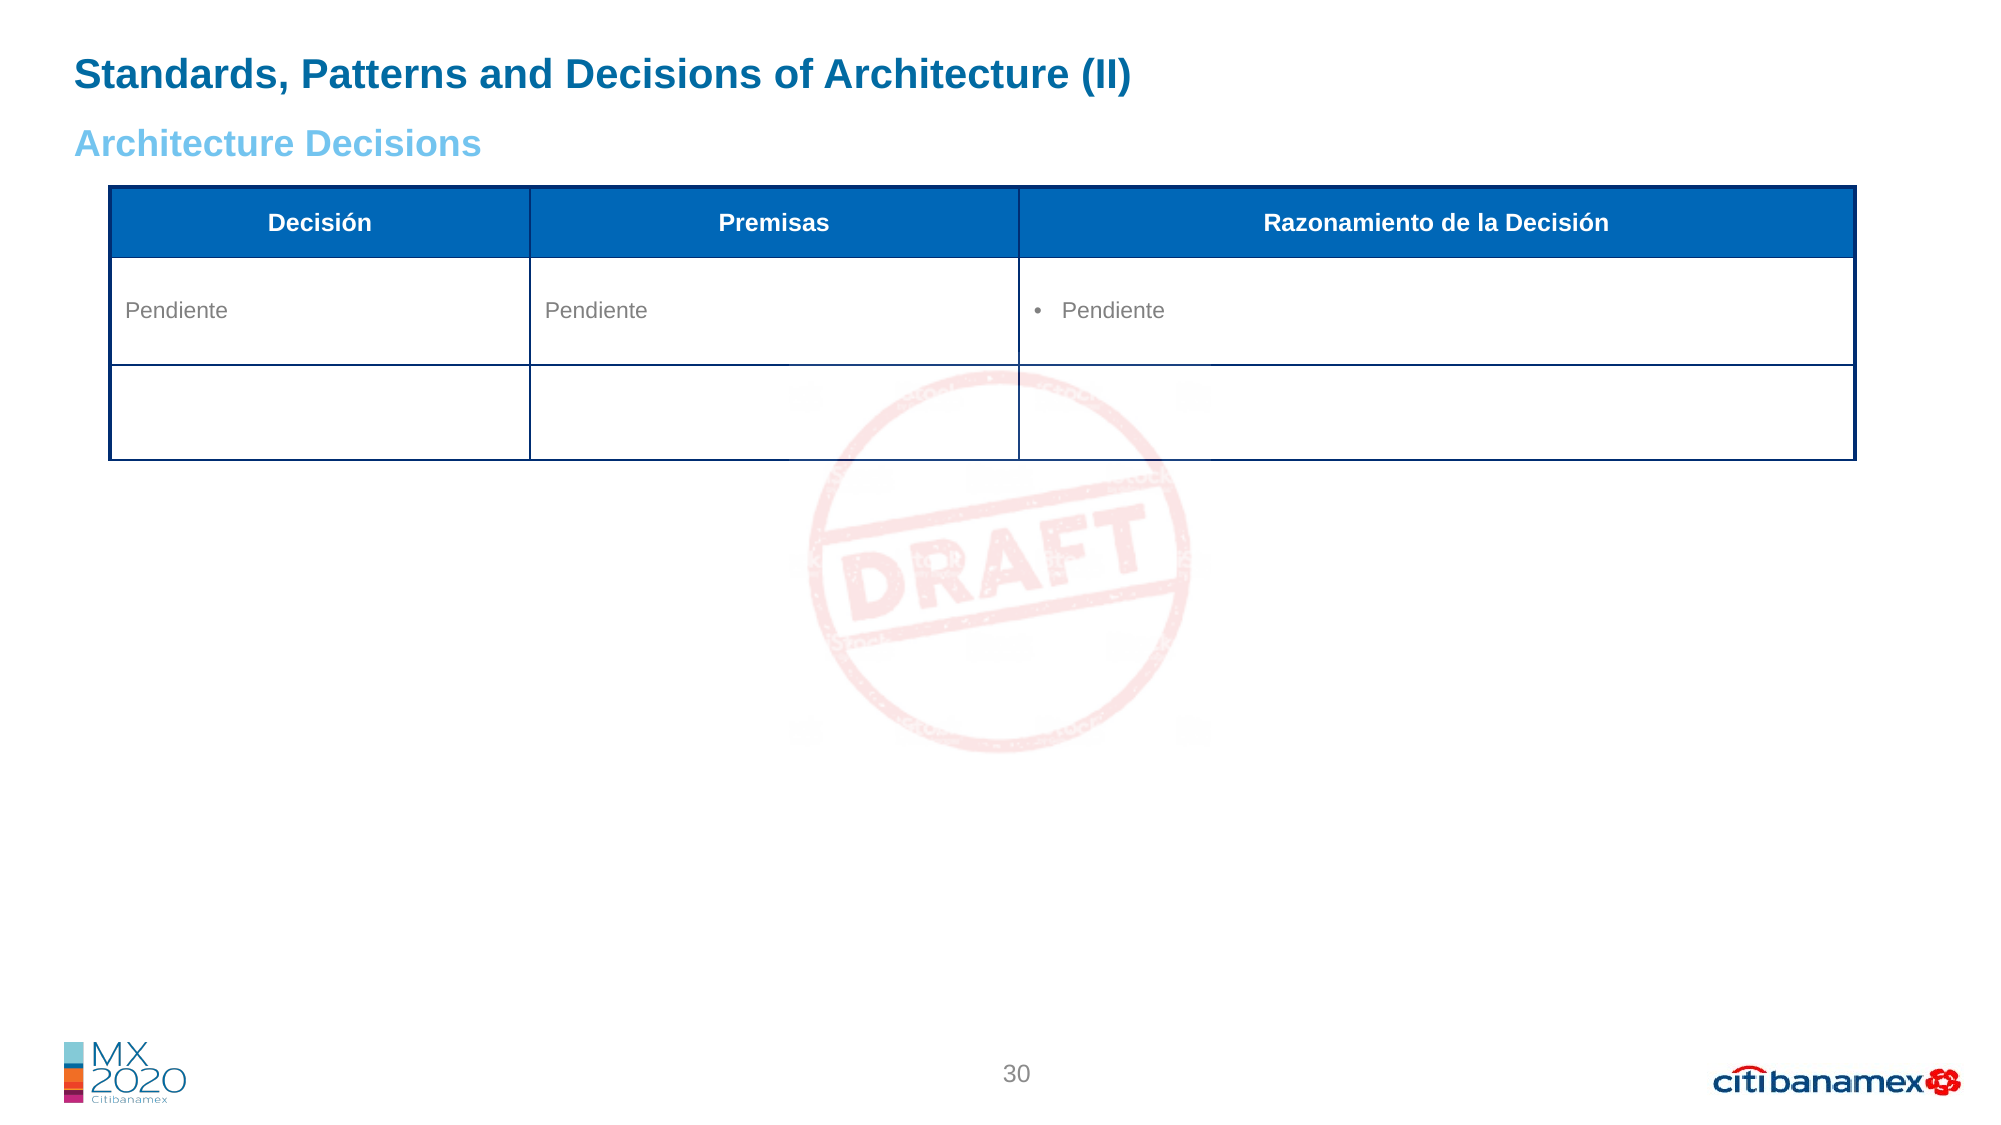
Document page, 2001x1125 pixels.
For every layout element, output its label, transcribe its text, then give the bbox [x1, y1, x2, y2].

table_header Premisas [531, 189, 1018, 257]
table_cell [531, 366, 784, 459]
picture [1707, 1063, 1964, 1097]
picture [97, 1042, 117, 1060]
table_cell [112, 366, 529, 459]
table_header Decisión [112, 189, 529, 257]
picture [64, 1042, 186, 1103]
table_cell Pendiente [1020, 258, 1853, 364]
picture [131, 1042, 144, 1050]
table_cell [1216, 366, 1853, 459]
table_cell Pendiente [112, 258, 529, 364]
table_cell Pendiente [531, 258, 1018, 364]
picture [789, 351, 1211, 774]
text_box Standards, Patterns and Decisions of Architecture (II) [66, 38, 1311, 104]
table_header Razonamiento de la Decisión [1020, 189, 1853, 257]
text_box Architecture Decisions [66, 111, 1240, 172]
